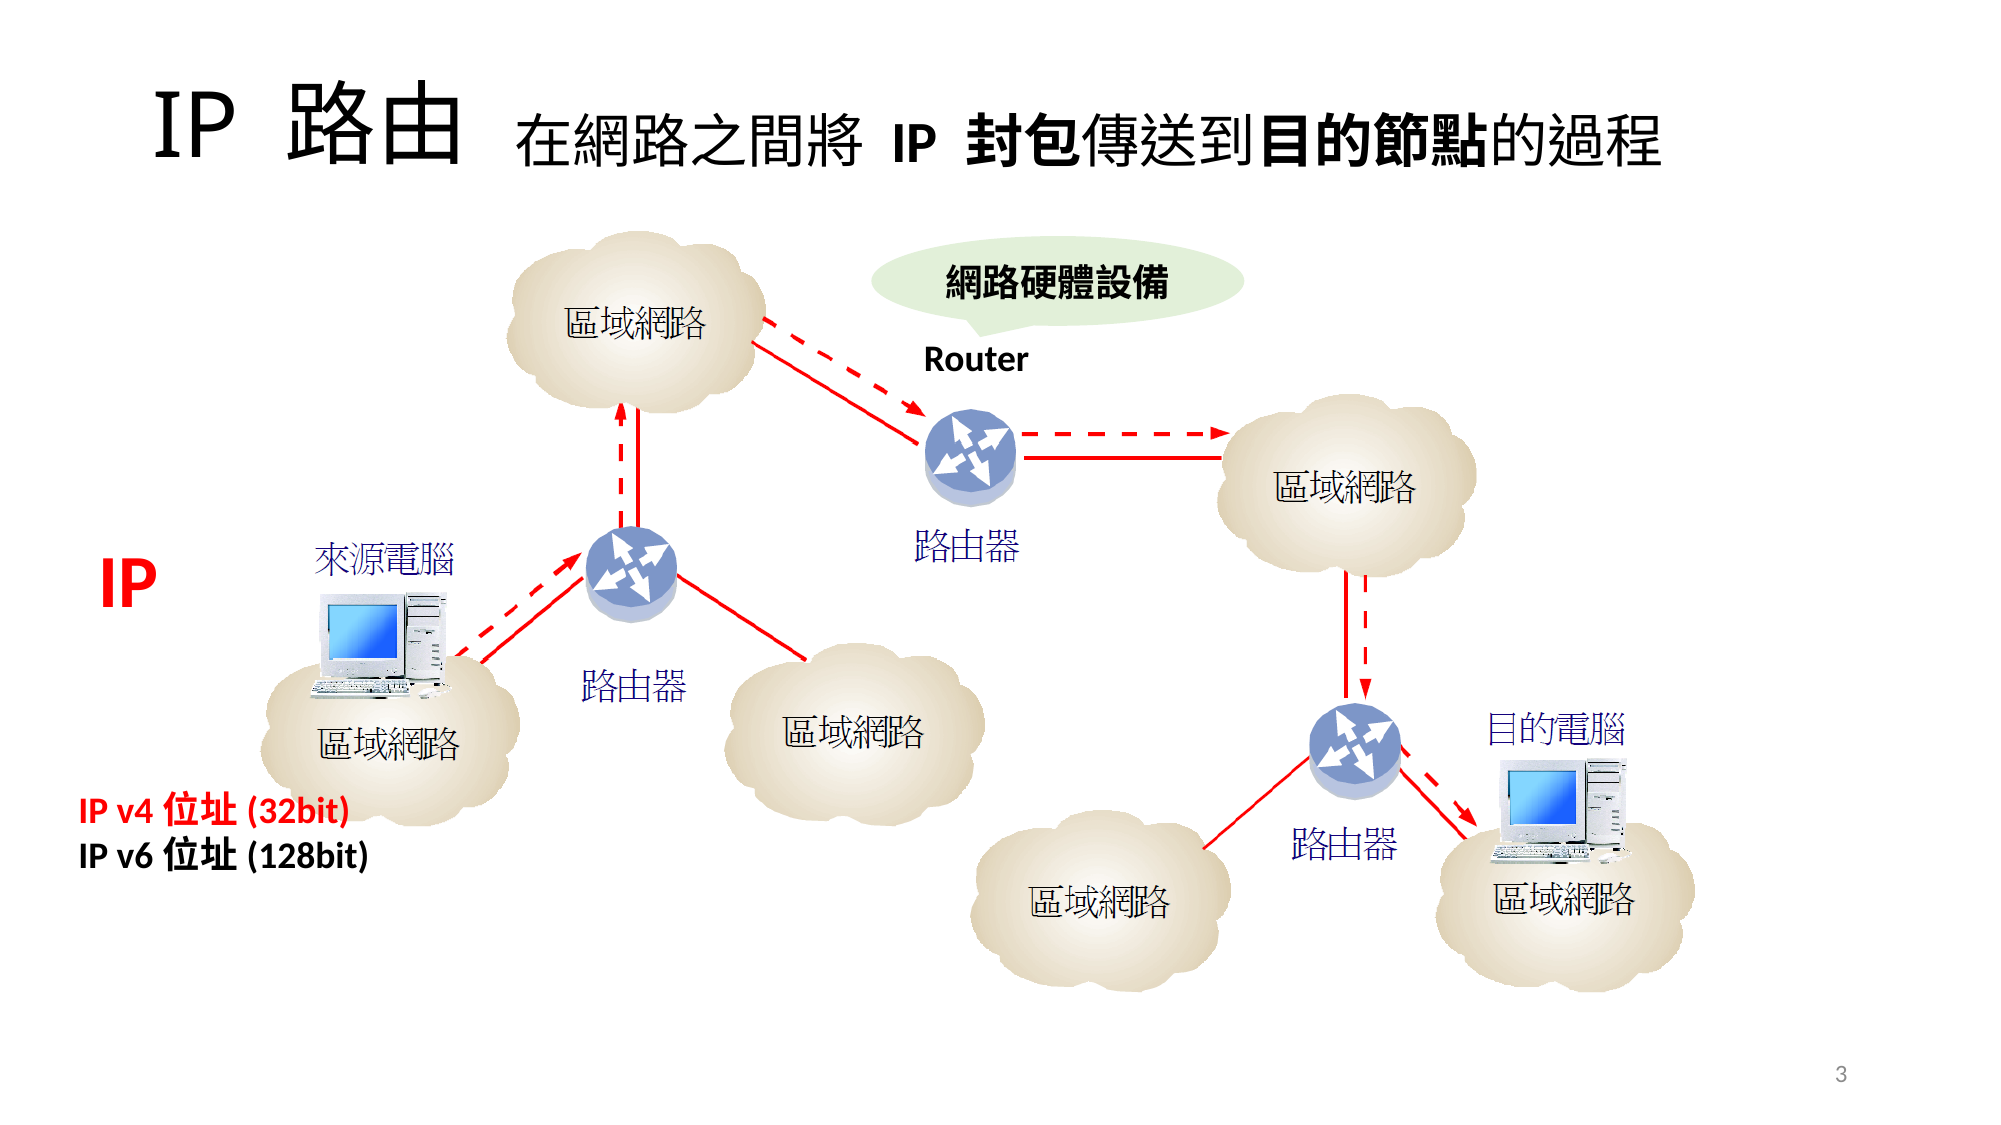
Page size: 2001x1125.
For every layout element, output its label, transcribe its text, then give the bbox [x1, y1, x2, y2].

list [256, 228, 1698, 1013]
text_box IP [84, 525, 191, 631]
text_box 在網路之間將 IP 封包傳送到目的節點的過程 [499, 96, 1718, 182]
title IP 路由 [137, 59, 1863, 197]
text_box IP v4位址(32bit) IP v6位址(128bit) [63, 778, 256, 884]
slide_number 3 [1412, 1042, 1863, 1103]
